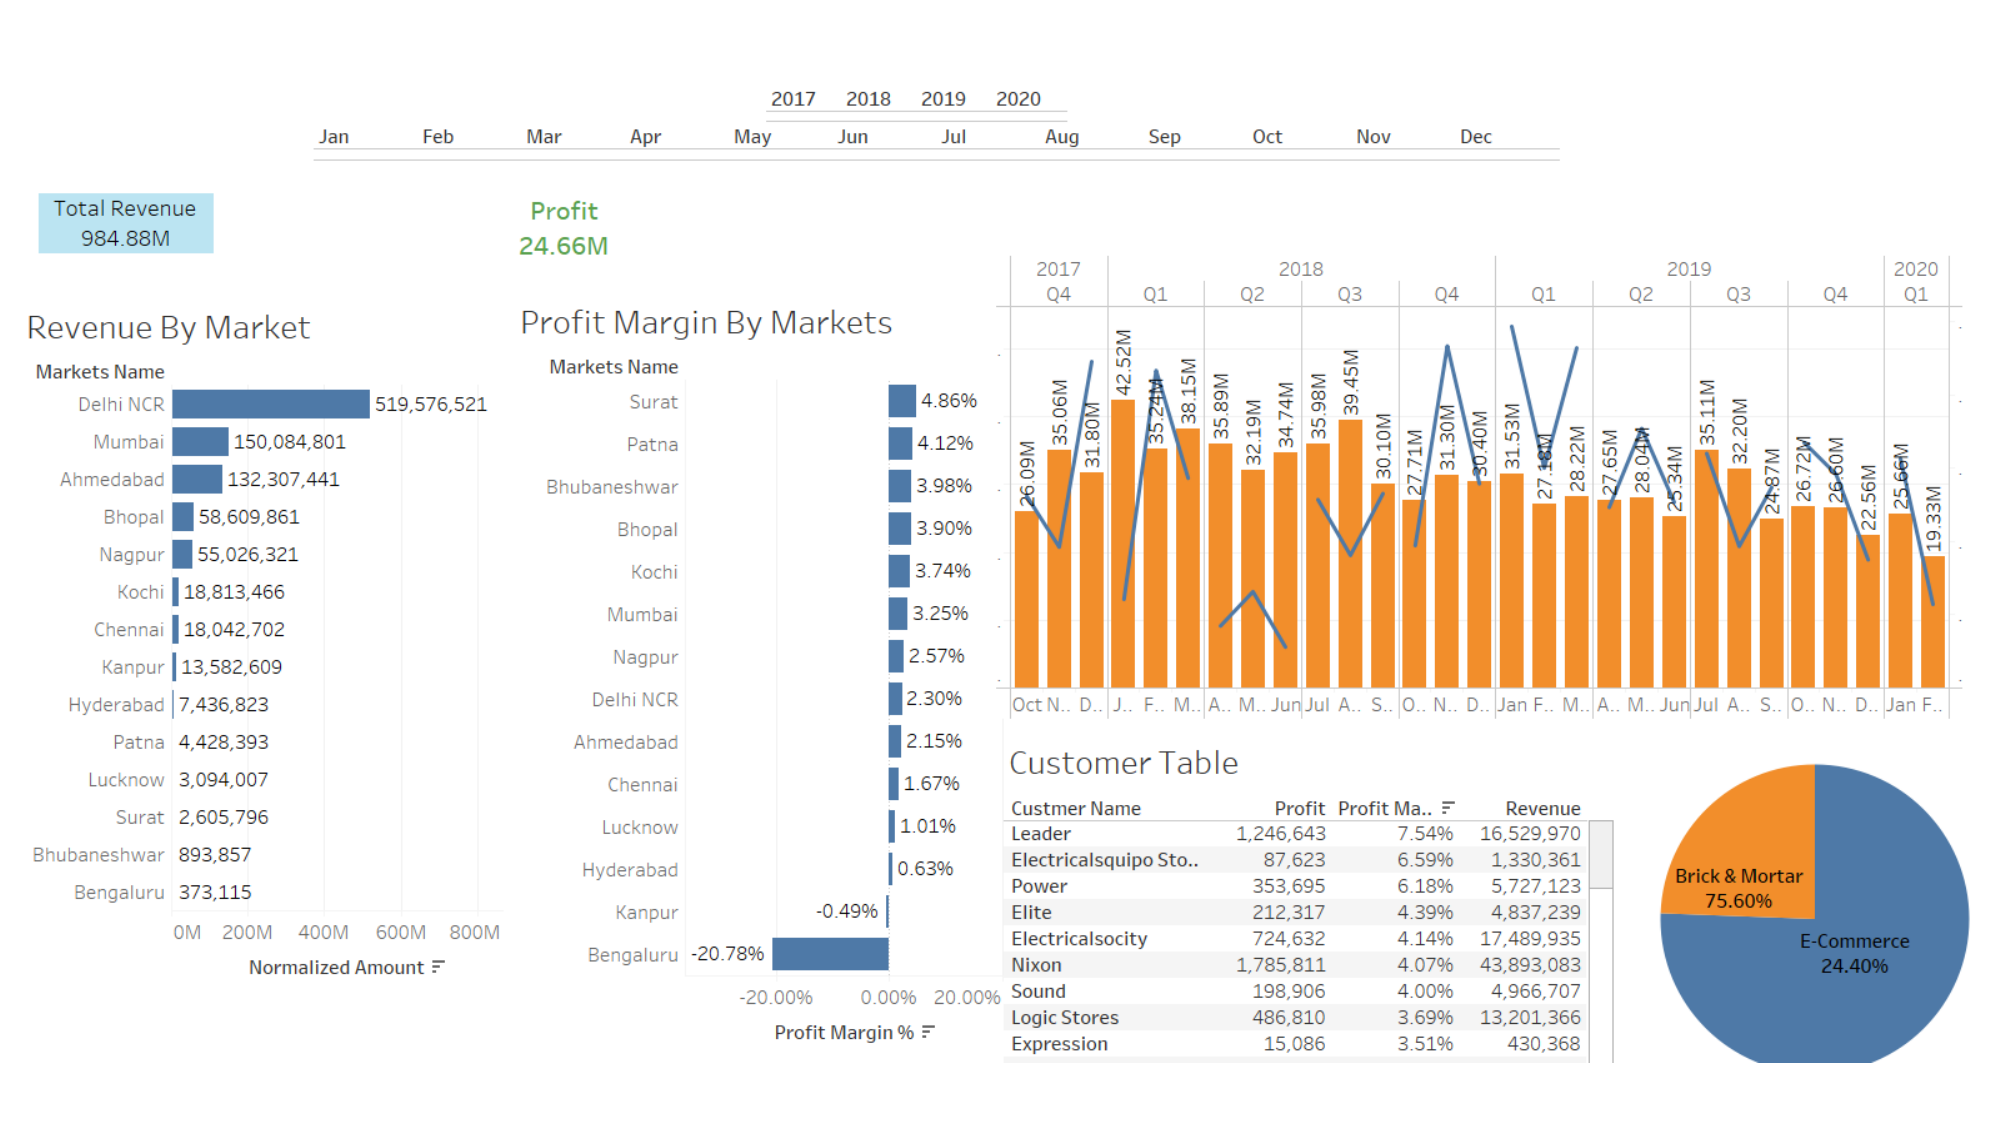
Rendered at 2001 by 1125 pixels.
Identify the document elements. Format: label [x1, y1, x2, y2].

picture [0, 62, 2000, 1063]
